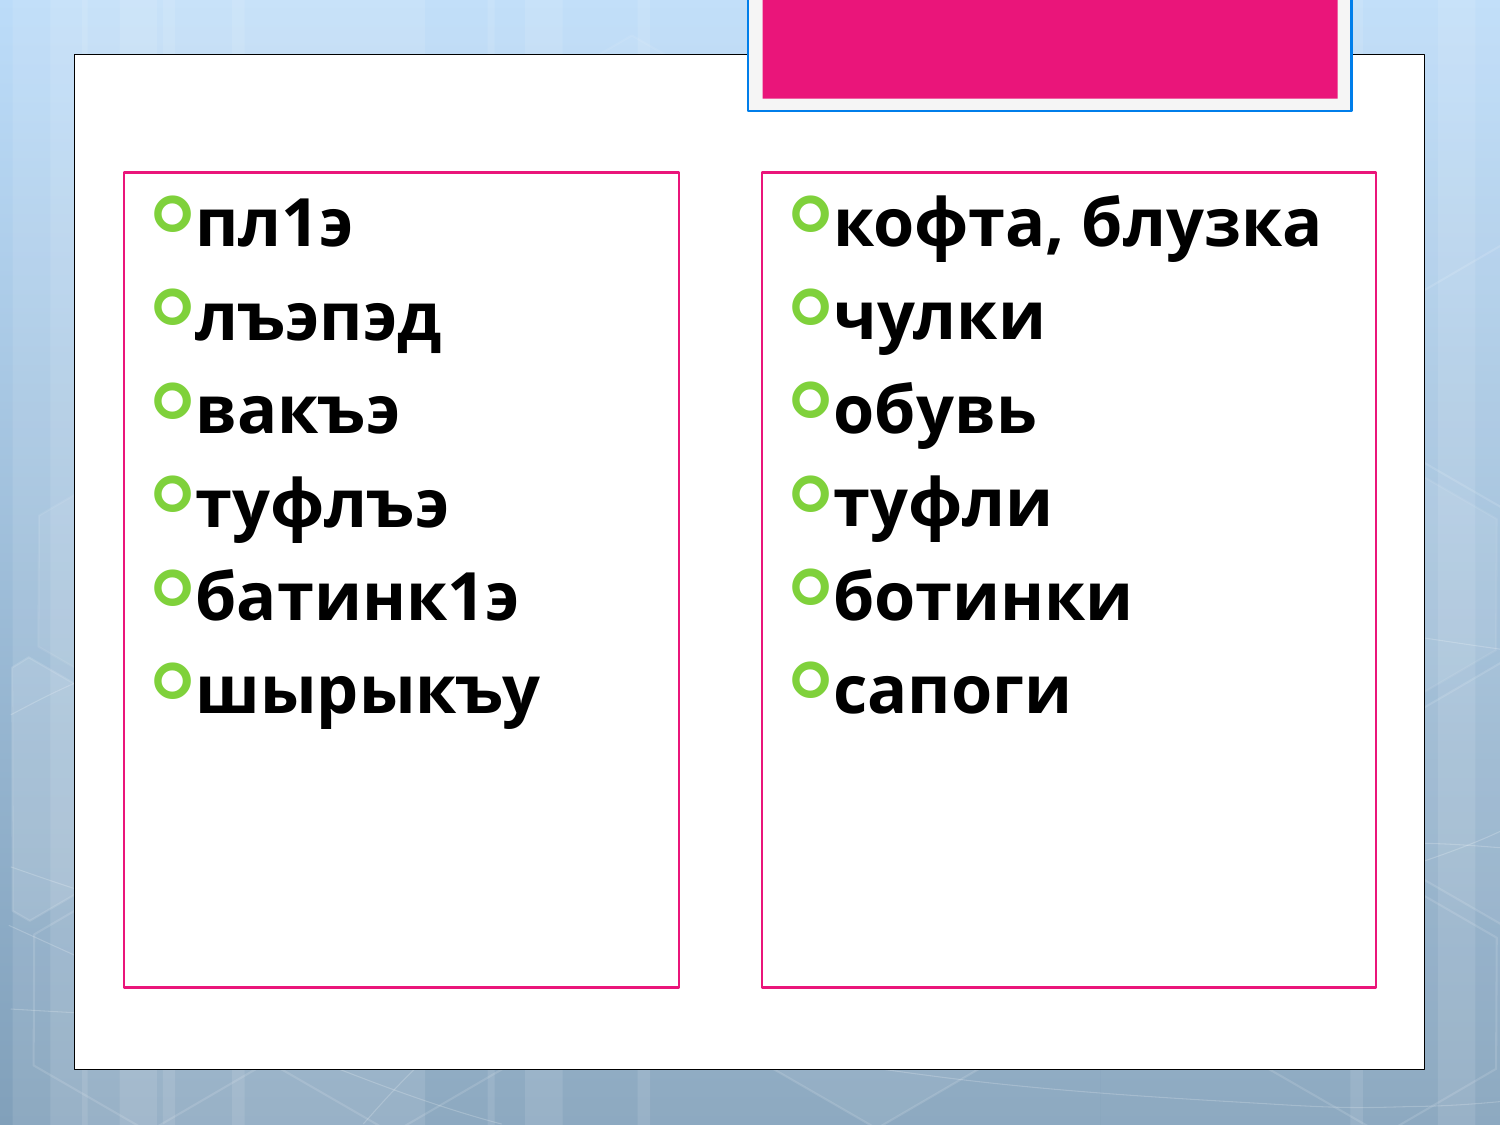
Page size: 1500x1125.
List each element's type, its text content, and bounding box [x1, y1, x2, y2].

list пл1э лъэпэд вакъэ туфлъэ батинк1э шырыкъу [123, 171, 680, 989]
text_box кофта, блузка чулки обувь туфли ботинки сапоги [761, 171, 1377, 989]
